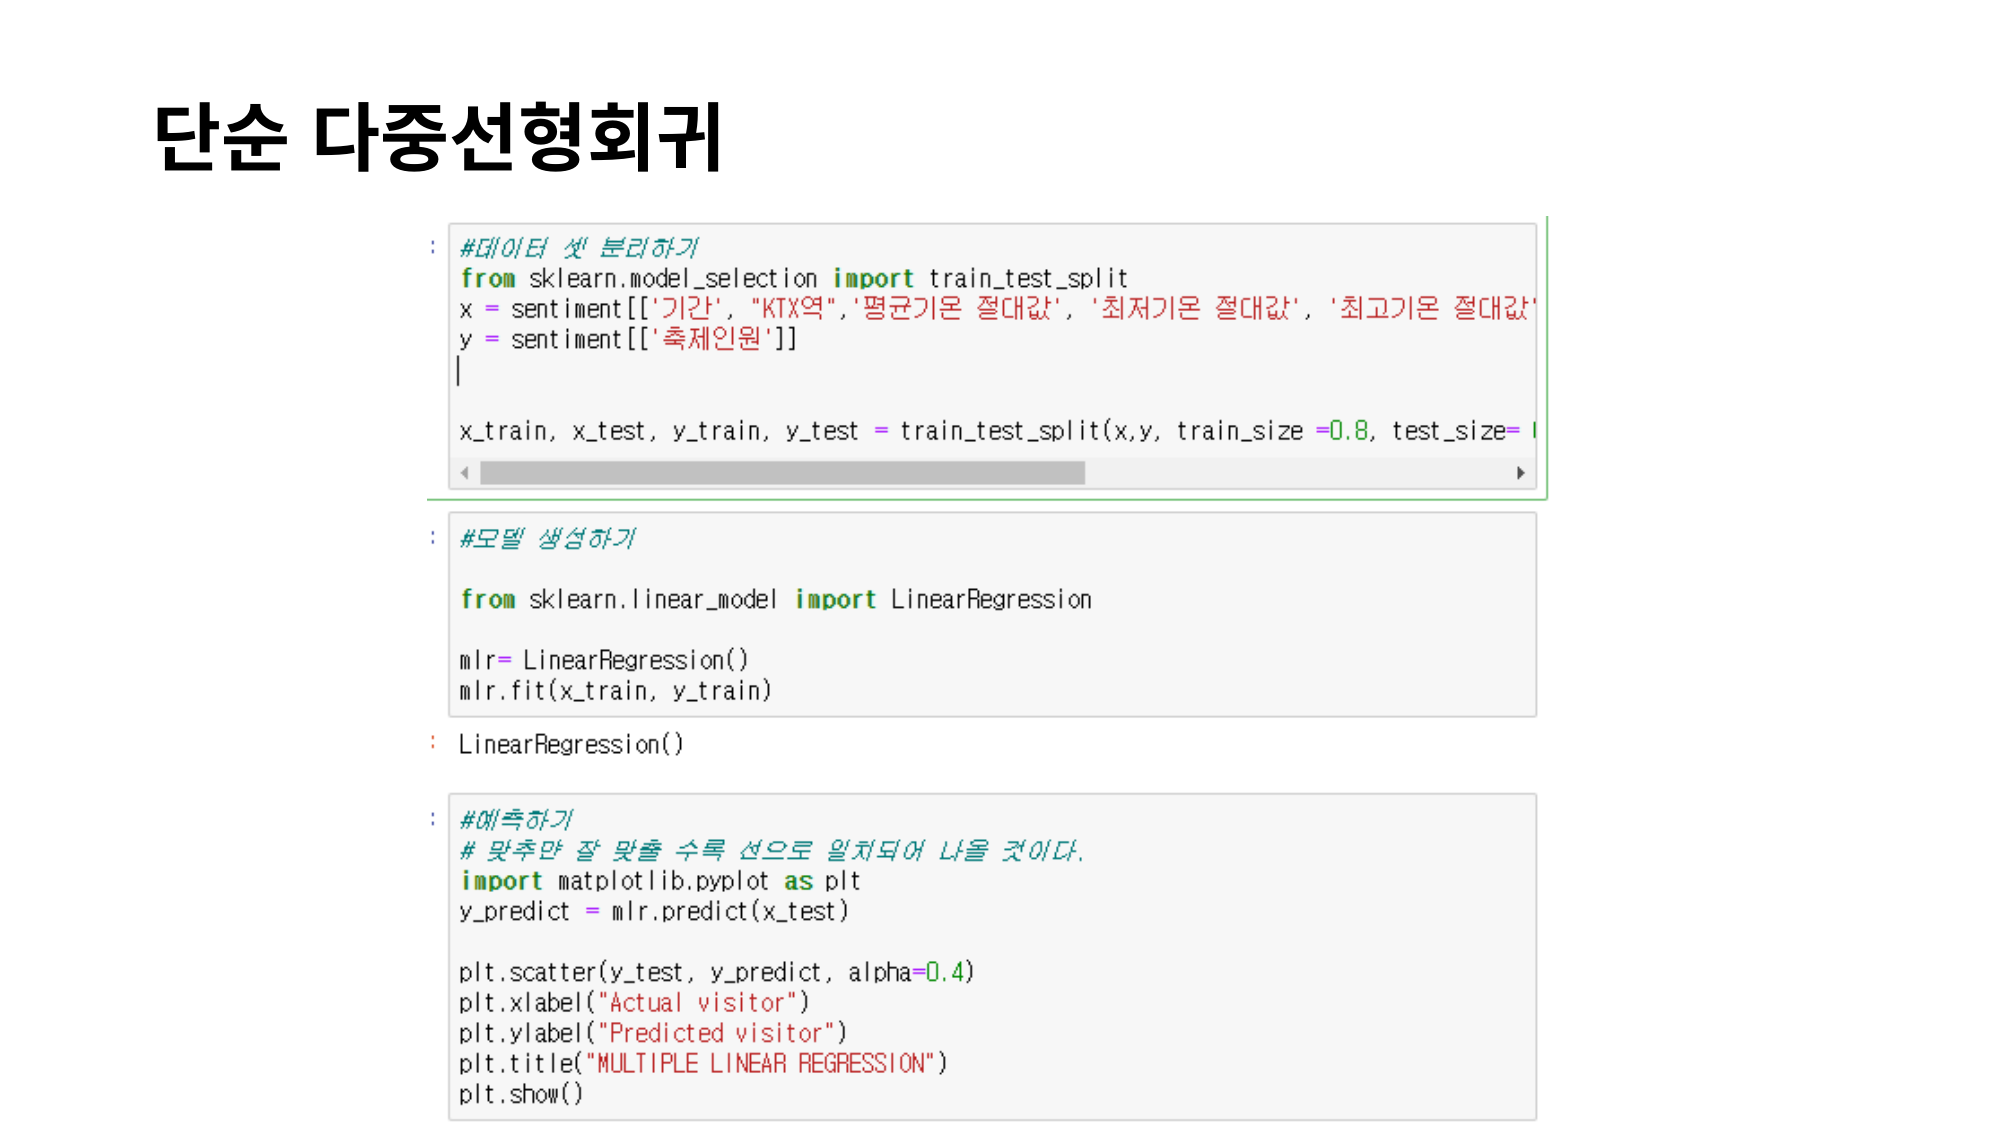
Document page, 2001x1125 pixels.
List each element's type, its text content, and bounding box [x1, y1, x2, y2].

picture [427, 216, 1561, 1125]
title 단순 다중선형회귀 [137, 32, 1863, 250]
